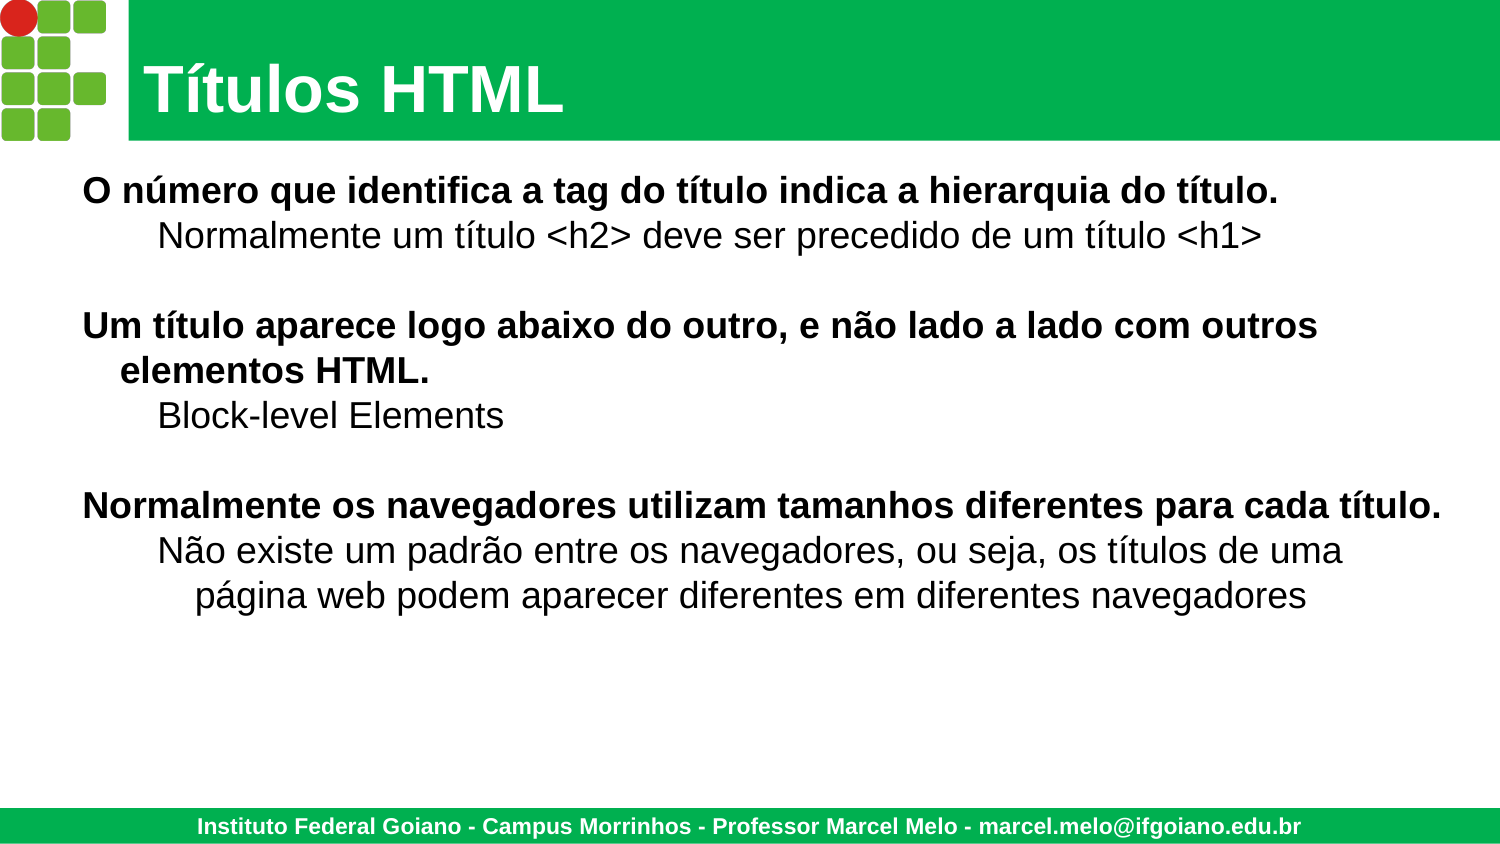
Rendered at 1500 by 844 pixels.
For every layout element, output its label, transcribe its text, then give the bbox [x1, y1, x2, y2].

picture [0, 0, 106, 141]
title Títulos HTML [128, 0, 1500, 141]
list O número que identifica a tag do título indica a hierarquia do título. Normalmente um título <h2> deve ser precedido de um título <h1> Um título aparece logo abaixo do outro, e não lado a lado com outros elementos HTML. Block-level Elements Normalmente os navegadores utilizam tamanhos diferentes para cada título. Não existe um padrão entre os navegadores, ou seja, os títulos de uma página web podem aparecer diferentes em diferentes navegadores [29, 150, 1471, 793]
